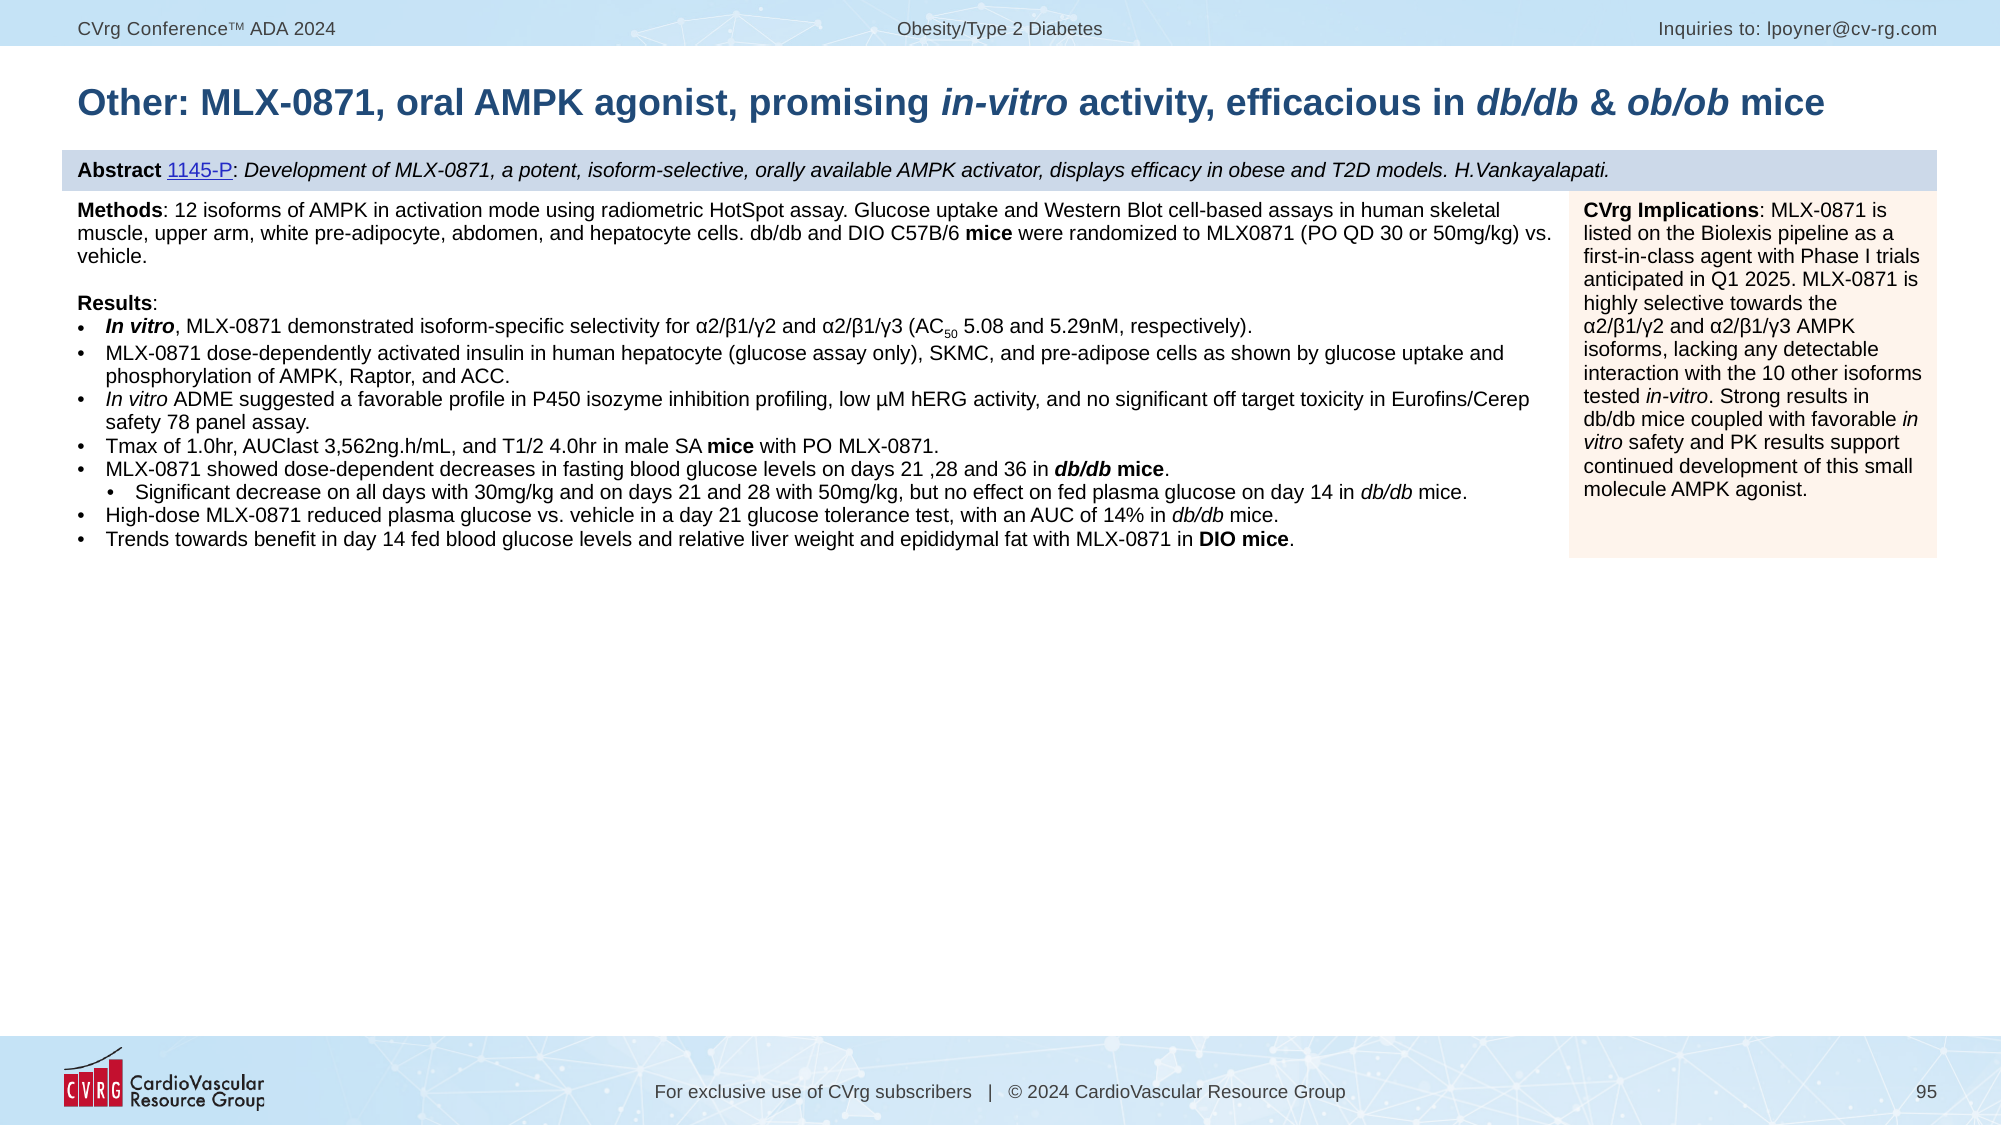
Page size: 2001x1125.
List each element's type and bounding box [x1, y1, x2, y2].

table_header [62, 150, 1937, 191]
title [62, 70, 1938, 137]
table_cell [62, 191, 1937, 558]
